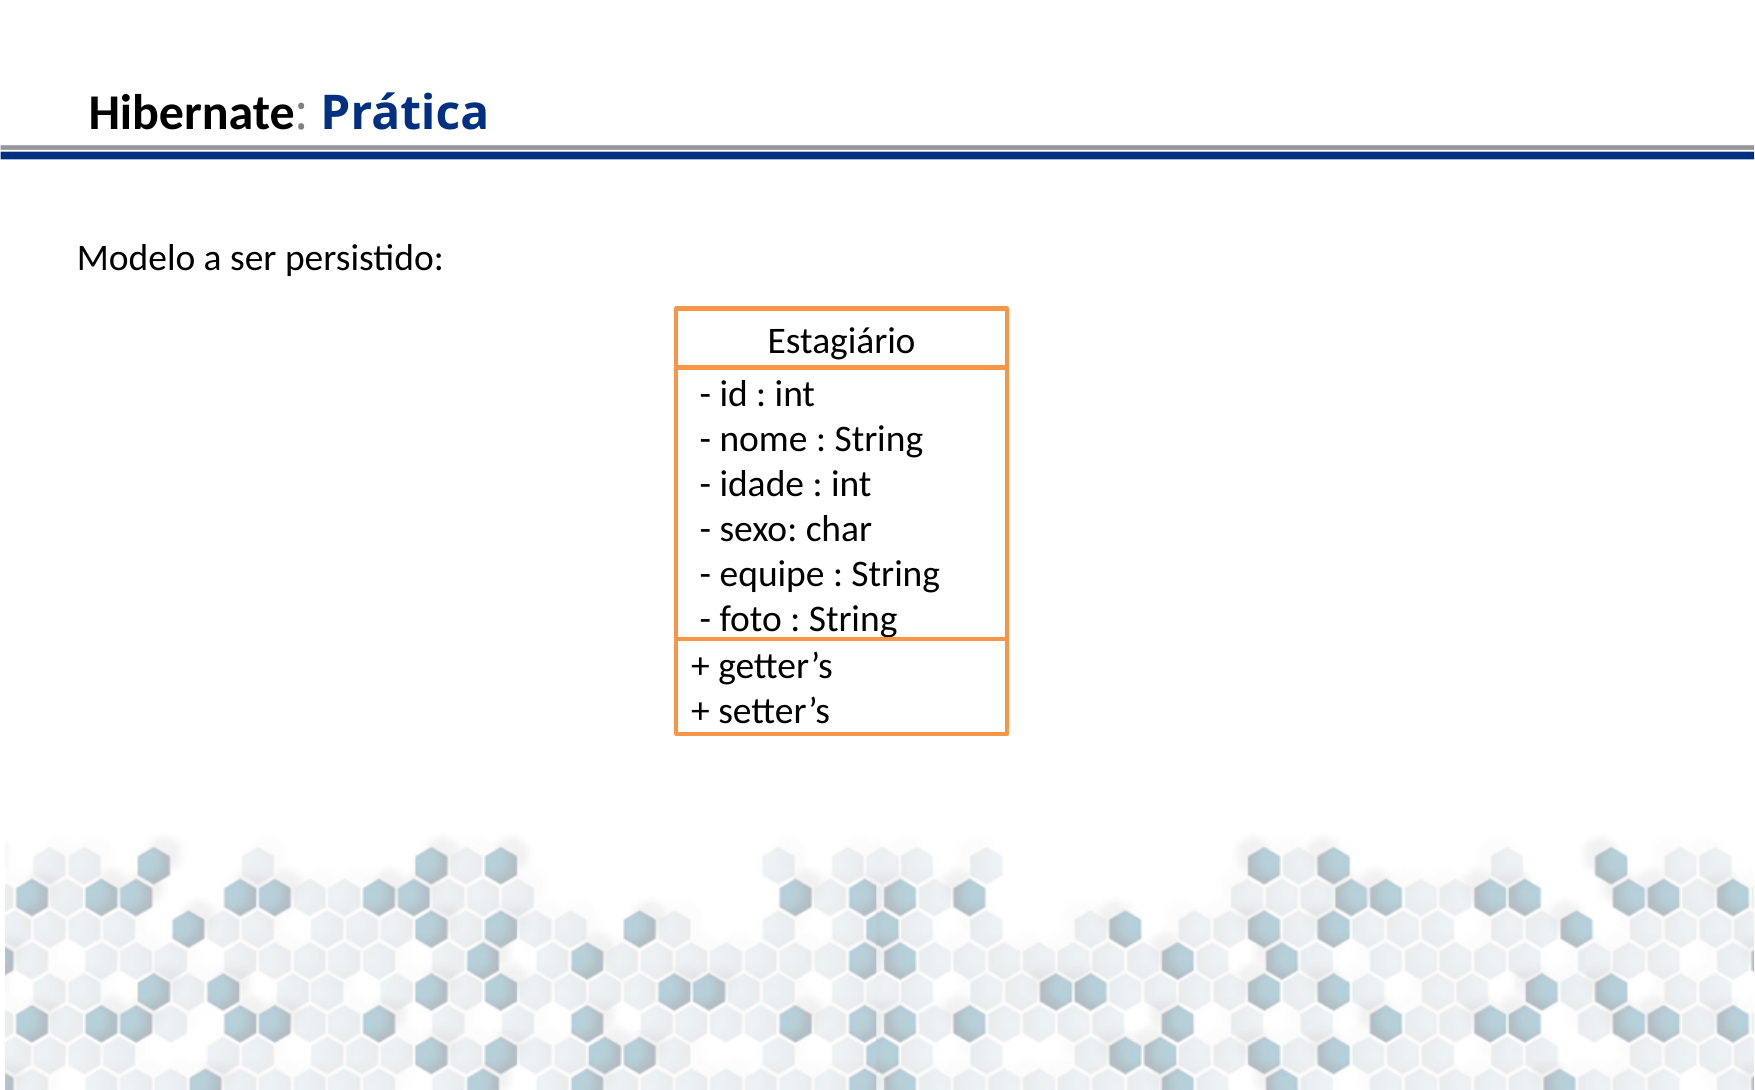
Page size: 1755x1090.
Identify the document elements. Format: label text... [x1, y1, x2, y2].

text_box Estagiário [674, 306, 1009, 366]
picture [0, 108, 1755, 163]
text_box - id : int - nome : String - idade : int - sexo: char - equipe : String - foto : String [674, 366, 1009, 637]
text_box Modelo a ser persistido: [62, 225, 1633, 331]
picture [5, 832, 1755, 1090]
text_box + getter’s + setter’s [674, 637, 1009, 736]
text_box Hibernate: Prática [73, 72, 1220, 147]
